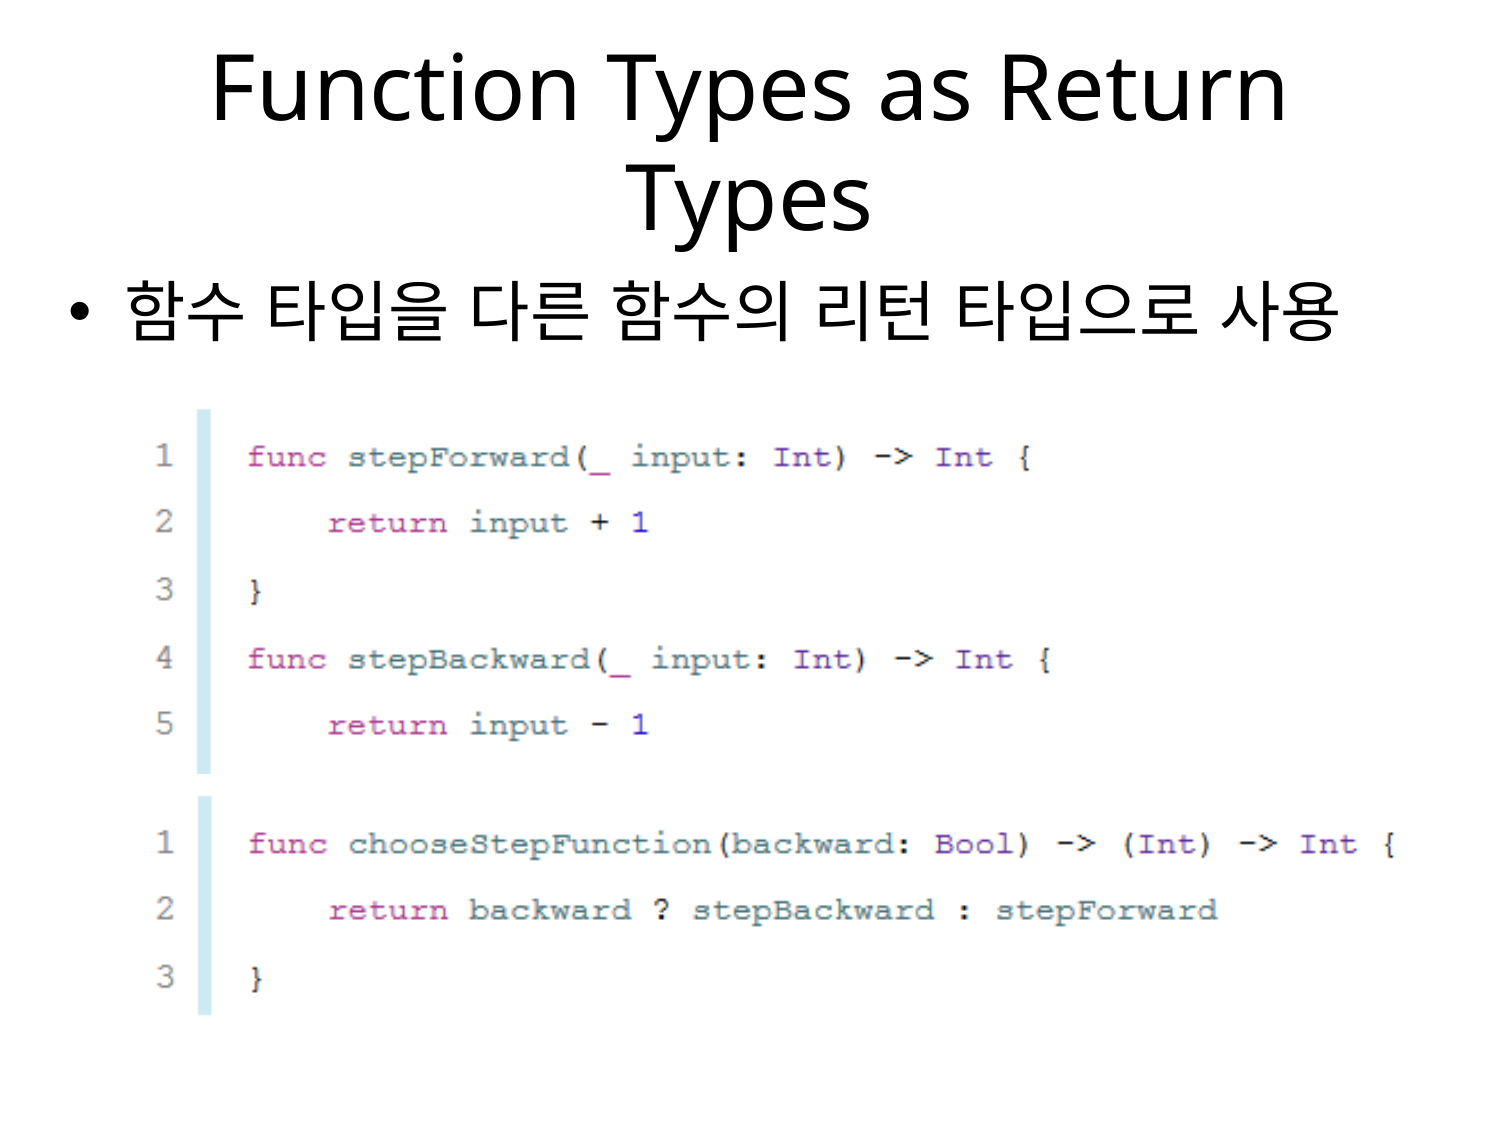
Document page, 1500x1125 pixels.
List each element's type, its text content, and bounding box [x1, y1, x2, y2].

picture [108, 385, 1433, 1018]
title Function Types as Return Types [75, 45, 1425, 233]
list 함수 타입을 다른 함수의 리턴 타입으로 사용 [53, 262, 1500, 1005]
